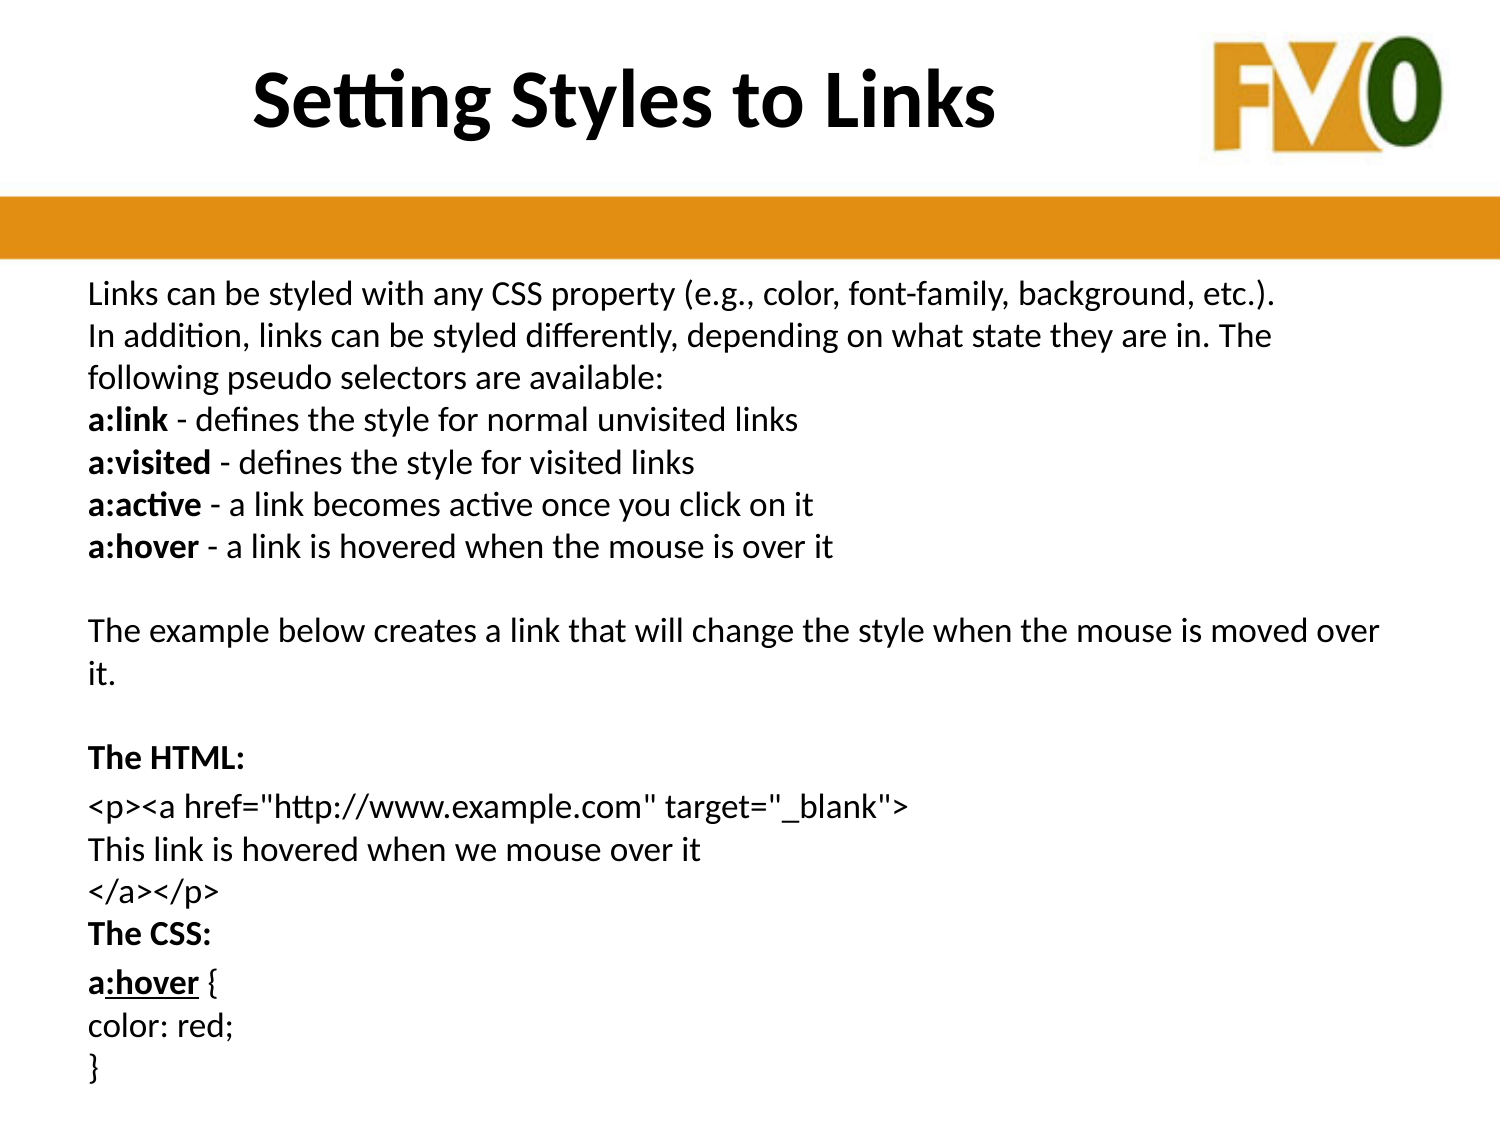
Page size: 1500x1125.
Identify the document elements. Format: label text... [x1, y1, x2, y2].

picture [0, 0, 1500, 1125]
list Links can be styled with any CSS property (e.g., color, font-family, background, etc.). In addition, links can be styled differently, depending on what state they are in. The following pseudo selectors are available: a:link - defines the style for normal unvisited links a:visited - defines the style for visited links a:active - a link becomes active once you click on it a:hover - a link is hovered when the mouse is over it The example below creates a link that will change the style when the mouse is moved over it. The HTML: <p><a href="http://www.example.com" target="_blank"> This link is hovered when we mouse over it </a></p> The CSS: a:hover { color: red; } [72, 262, 1423, 1100]
title Setting Styles to Links [0, 0, 1300, 188]
